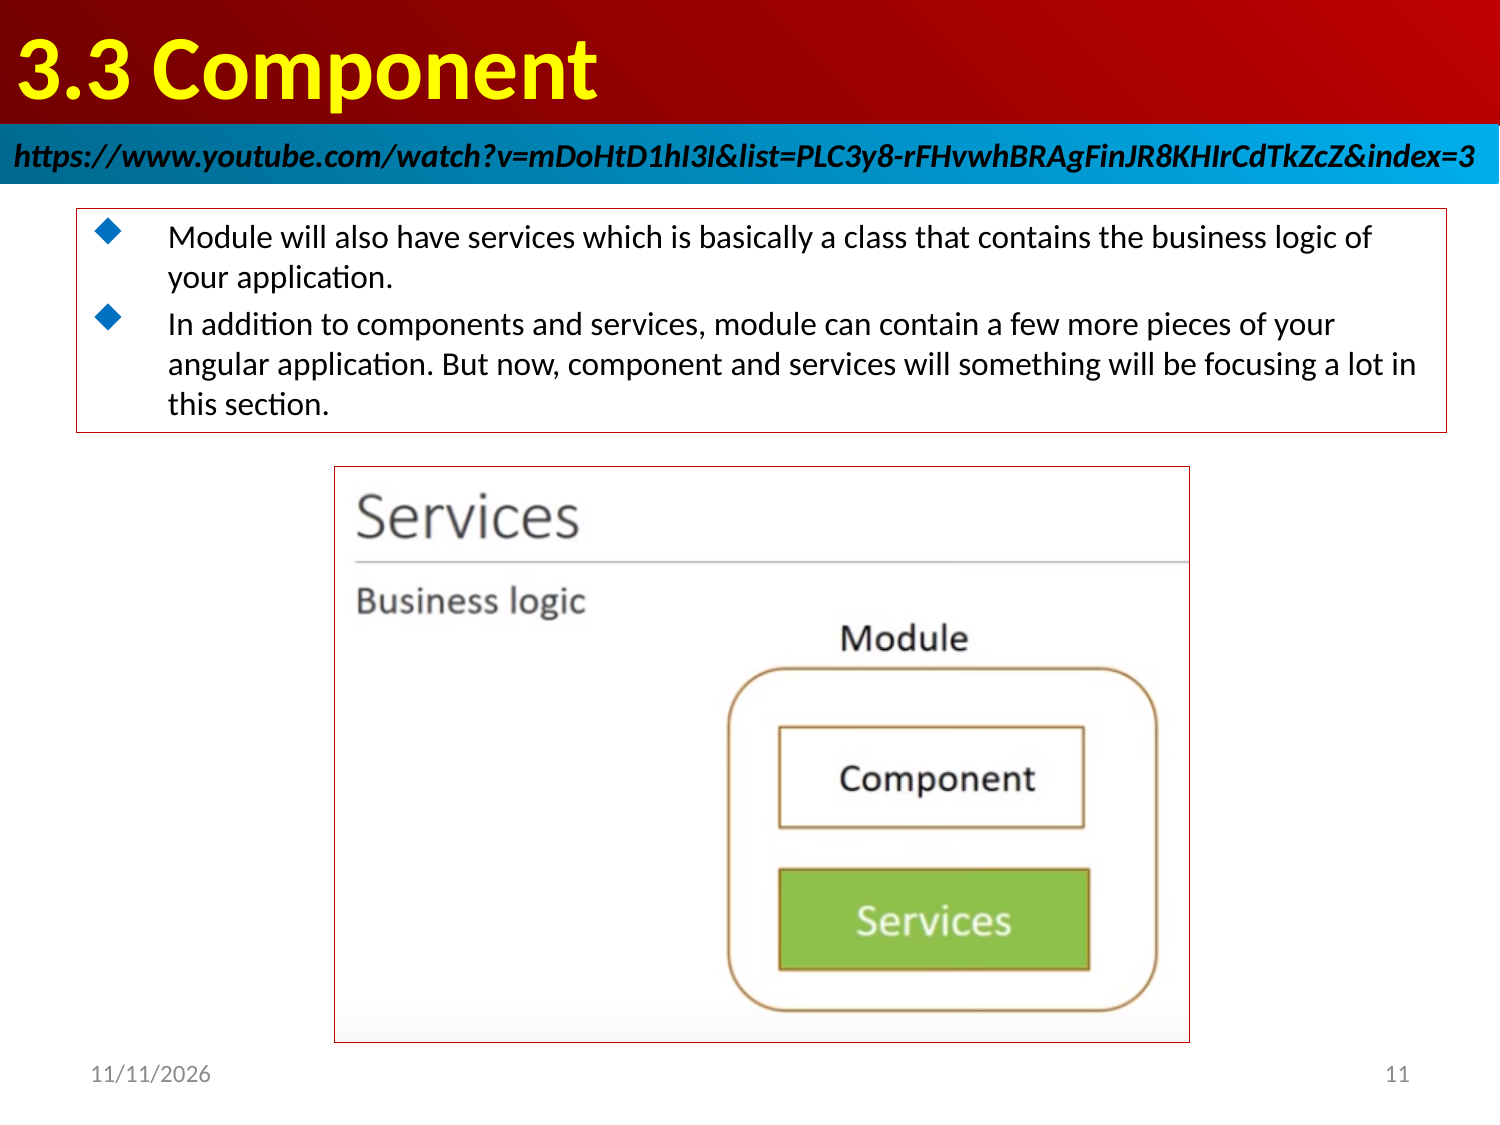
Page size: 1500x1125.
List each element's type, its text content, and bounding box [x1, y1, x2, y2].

text_box https://www.youtube.com/watch?v=mDoHtD1hI3I&list=PLC3y8-rFHvwhBRAgFinJR8KHIrCdTkZcZ&index=3 [0, 124, 1499, 184]
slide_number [75, 1042, 425, 1103]
title 3.3 Component [0, 0, 1500, 126]
picture [334, 465, 1190, 1044]
slide_number 11 [1074, 1042, 1425, 1103]
subtitle Module will also have services which is basically a class that contains the business logic of your application. In addition to components and services, module can contain a few more pieces of your angular application. But now, component and services will something will be focusing a lot in this section. [76, 208, 1447, 433]
